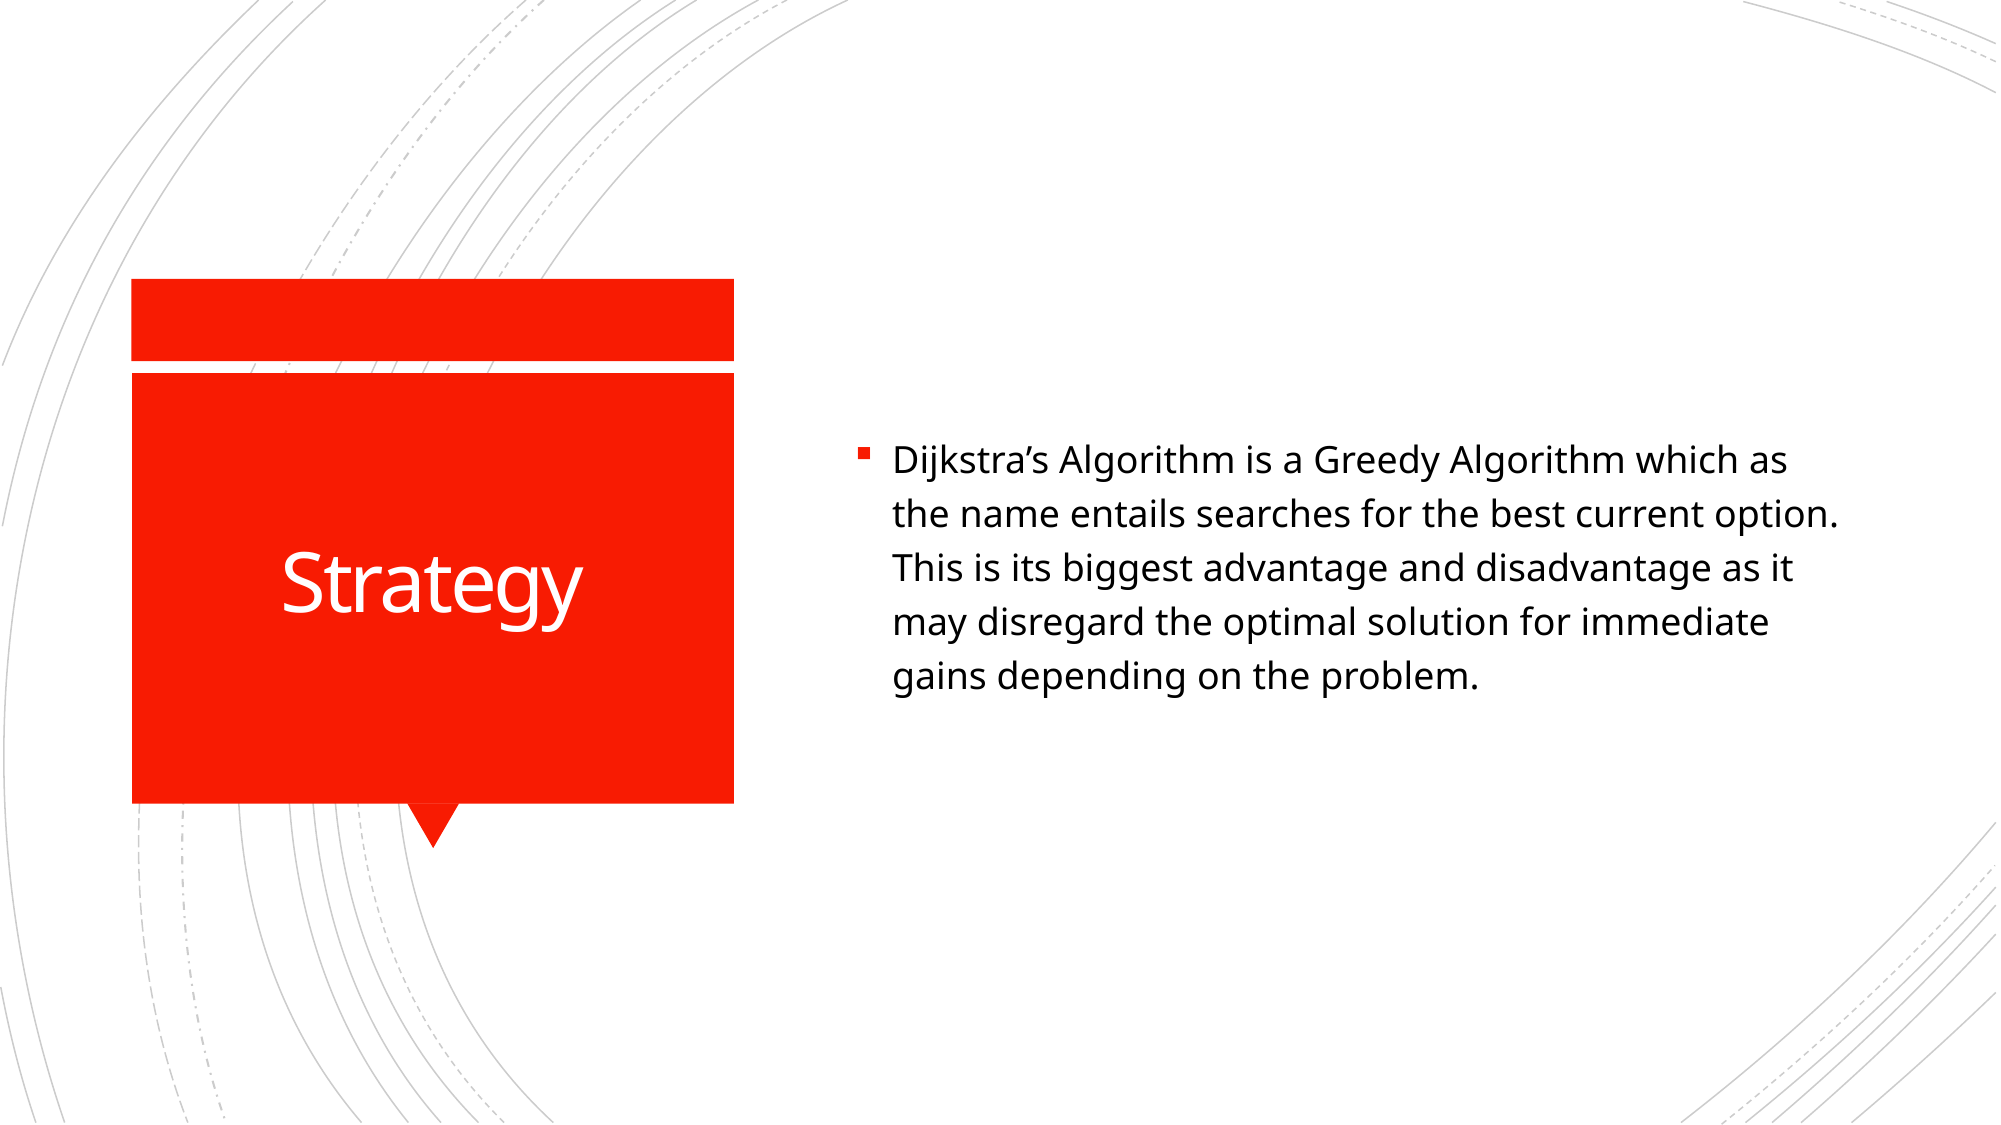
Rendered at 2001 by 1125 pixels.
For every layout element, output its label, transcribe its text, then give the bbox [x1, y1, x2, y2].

title Strategy [145, 385, 720, 789]
list Dijkstra’s Algorithm is a Greedy Algorithm which as the name entails searches for the best current option. This is its biggest advantage and disadvantage as it may disregard the optimal solution for immediate gains depending on the problem. [839, 131, 1871, 993]
